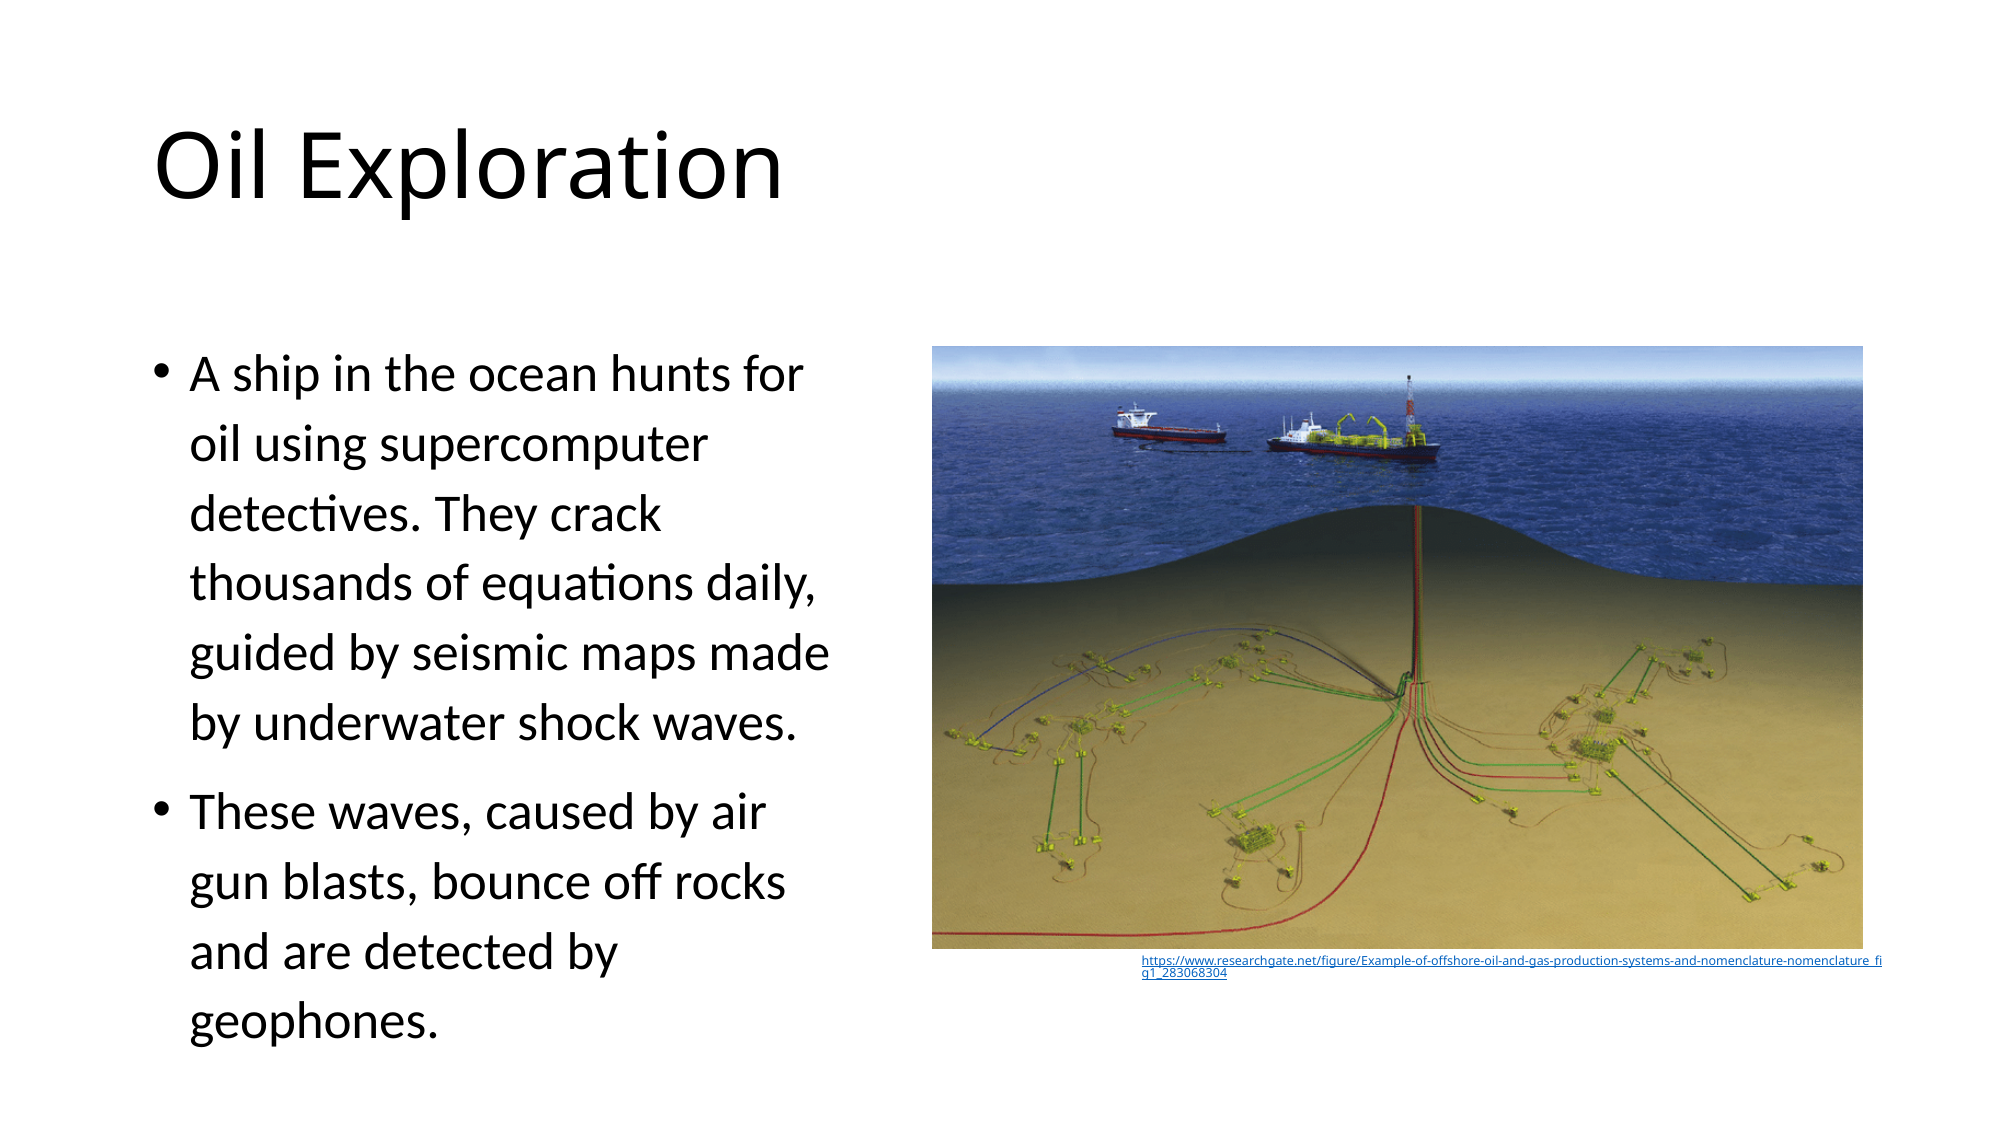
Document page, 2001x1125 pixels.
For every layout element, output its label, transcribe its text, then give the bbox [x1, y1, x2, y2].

title Oil Exploration [137, 59, 1863, 278]
text_box https://www.researchgate.net/figure/Example-of-offshore-oil-and-gas-production-systems-and-nomenclature-nomenclature_fig1_283068304 [1126, 945, 1899, 977]
list A ship in the ocean hunts for oil using supercomputer detectives. They crack thousands of equations daily, guided by seismic maps made by underwater shock waves. These waves, caused by air gun blasts, bounce off rocks and are detected by geophones. [137, 324, 849, 1066]
picture [932, 346, 1863, 949]
